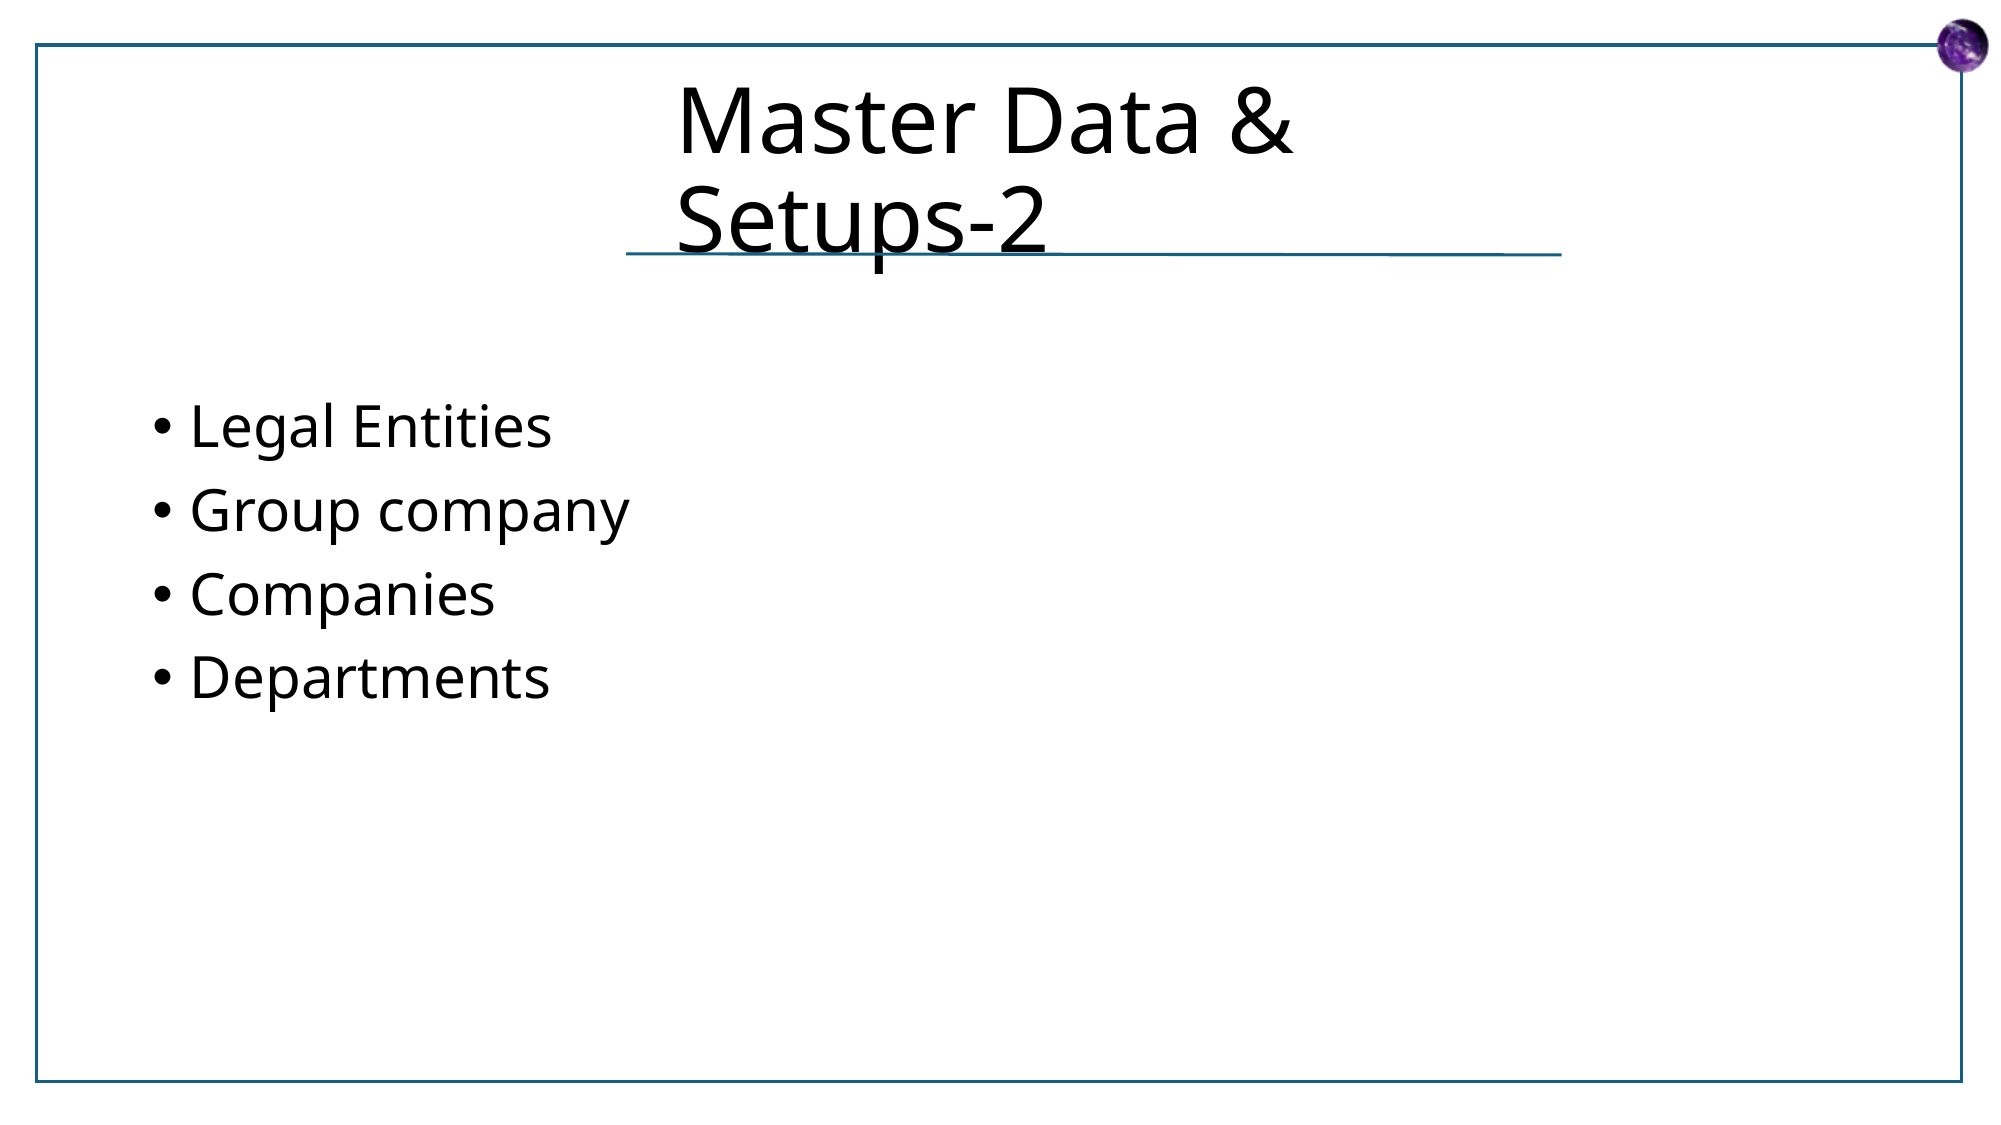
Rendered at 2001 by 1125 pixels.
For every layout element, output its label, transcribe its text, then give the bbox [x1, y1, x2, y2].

list Legal Entities Group company Companies Departments [137, 299, 1863, 1014]
picture [1933, 15, 1994, 76]
text_box [35, 43, 1963, 1083]
title Master Data & Setups-2 [660, 64, 1596, 283]
